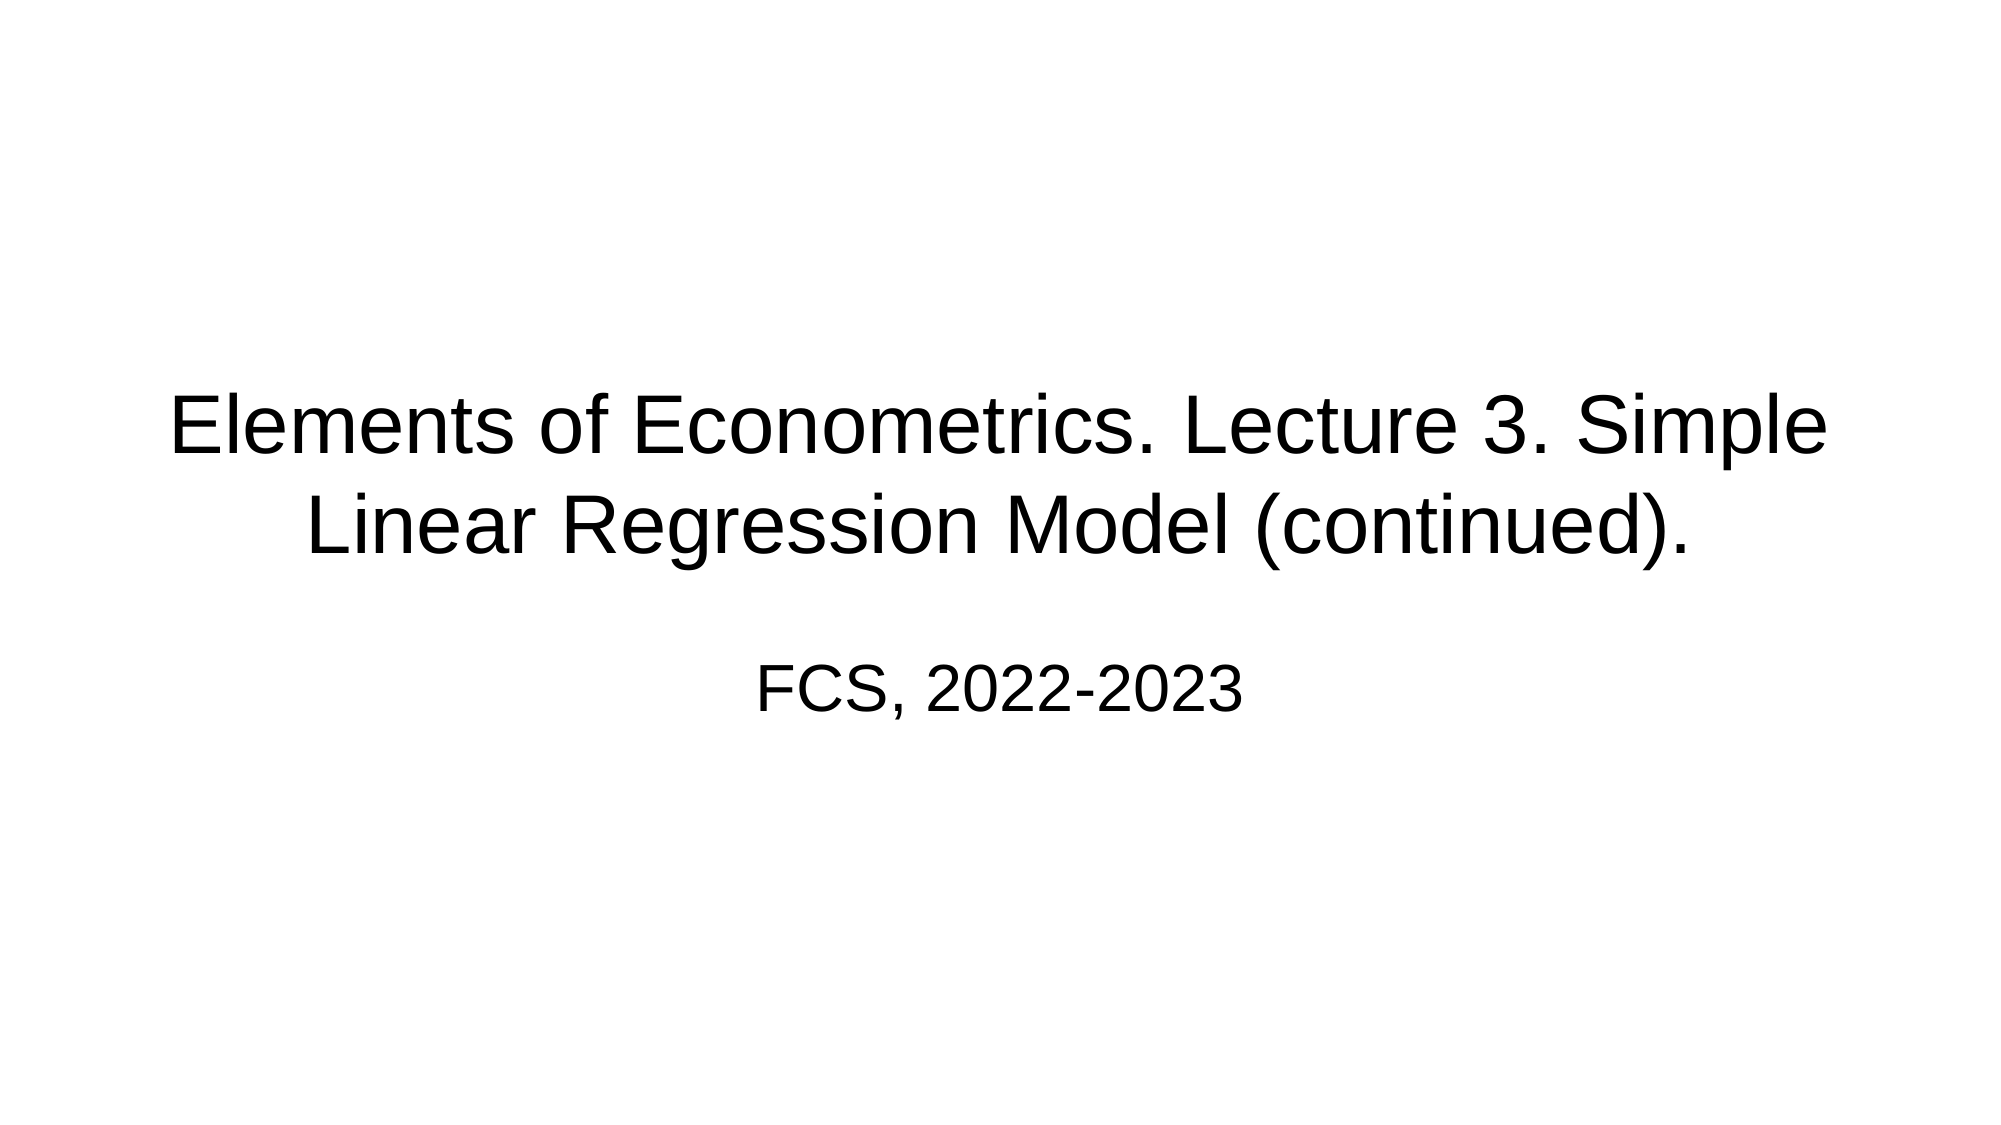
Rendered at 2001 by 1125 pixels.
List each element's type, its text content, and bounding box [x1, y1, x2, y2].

subtitle FCS, 2022-2023 [300, 637, 1700, 925]
title Elements of Econometrics. Lecture 3. Simple Linear Regression Model (continued). [150, 349, 1850, 591]
